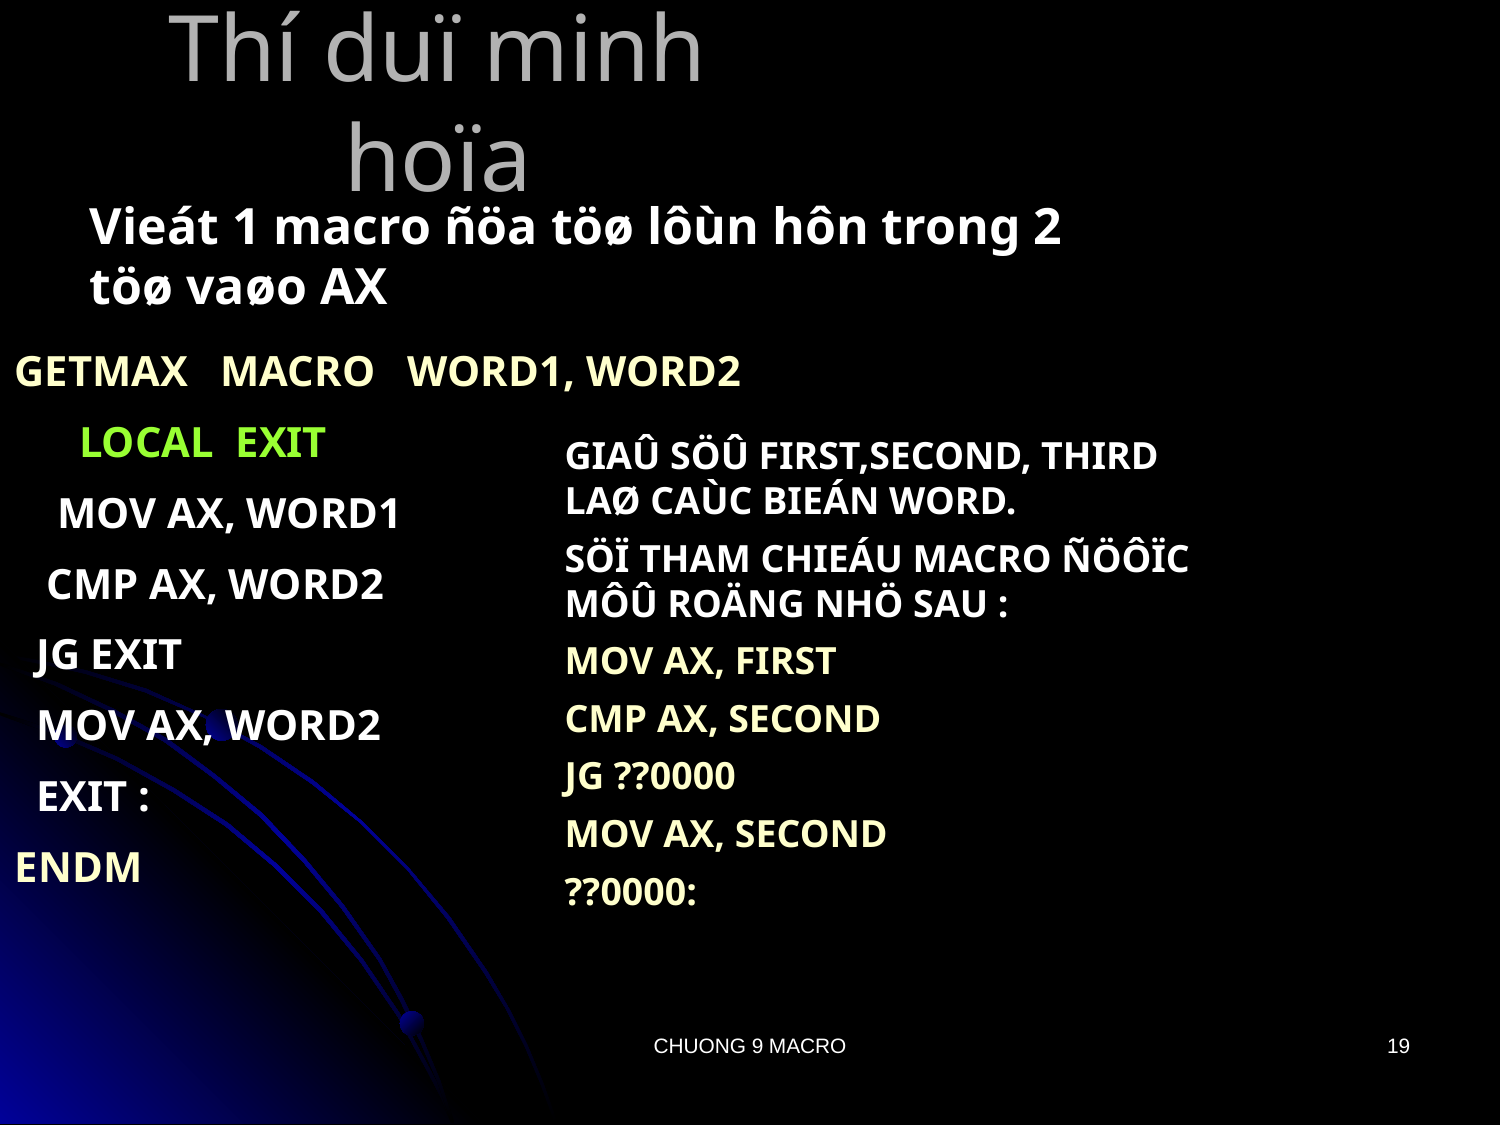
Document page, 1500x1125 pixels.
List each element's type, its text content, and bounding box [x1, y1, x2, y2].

title Thí duï minh hoïa [75, 45, 801, 154]
slide_number 19 [1074, 1025, 1425, 1100]
text_box Vieát 1 macro ñöa töø lôùn hôn trong 2 töø vaøo AX [74, 187, 1113, 323]
text_box GIAÛ SÖÛ FIRST,SECOND, THIRD LAØ CAÙC BIEÁN WORD. SÖÏ THAM CHIEÁU MACRO ÑÖÔÏC MÔÛ ROÄNG NHÖ SAU : MOV AX, FIRST CMP AX, SECOND JG ??0000 MOV AX, SECOND ??0000: [549, 424, 1238, 920]
footer CHUONG 9 MACRO [512, 1025, 988, 1100]
text_box GETMAX MACRO WORD1, WORD2 LOCAL EXIT MOV AX, WORD1 CMP AX, WORD2 JG EXIT MOV AX, WORD2 EXIT : ENDM [0, 337, 838, 899]
